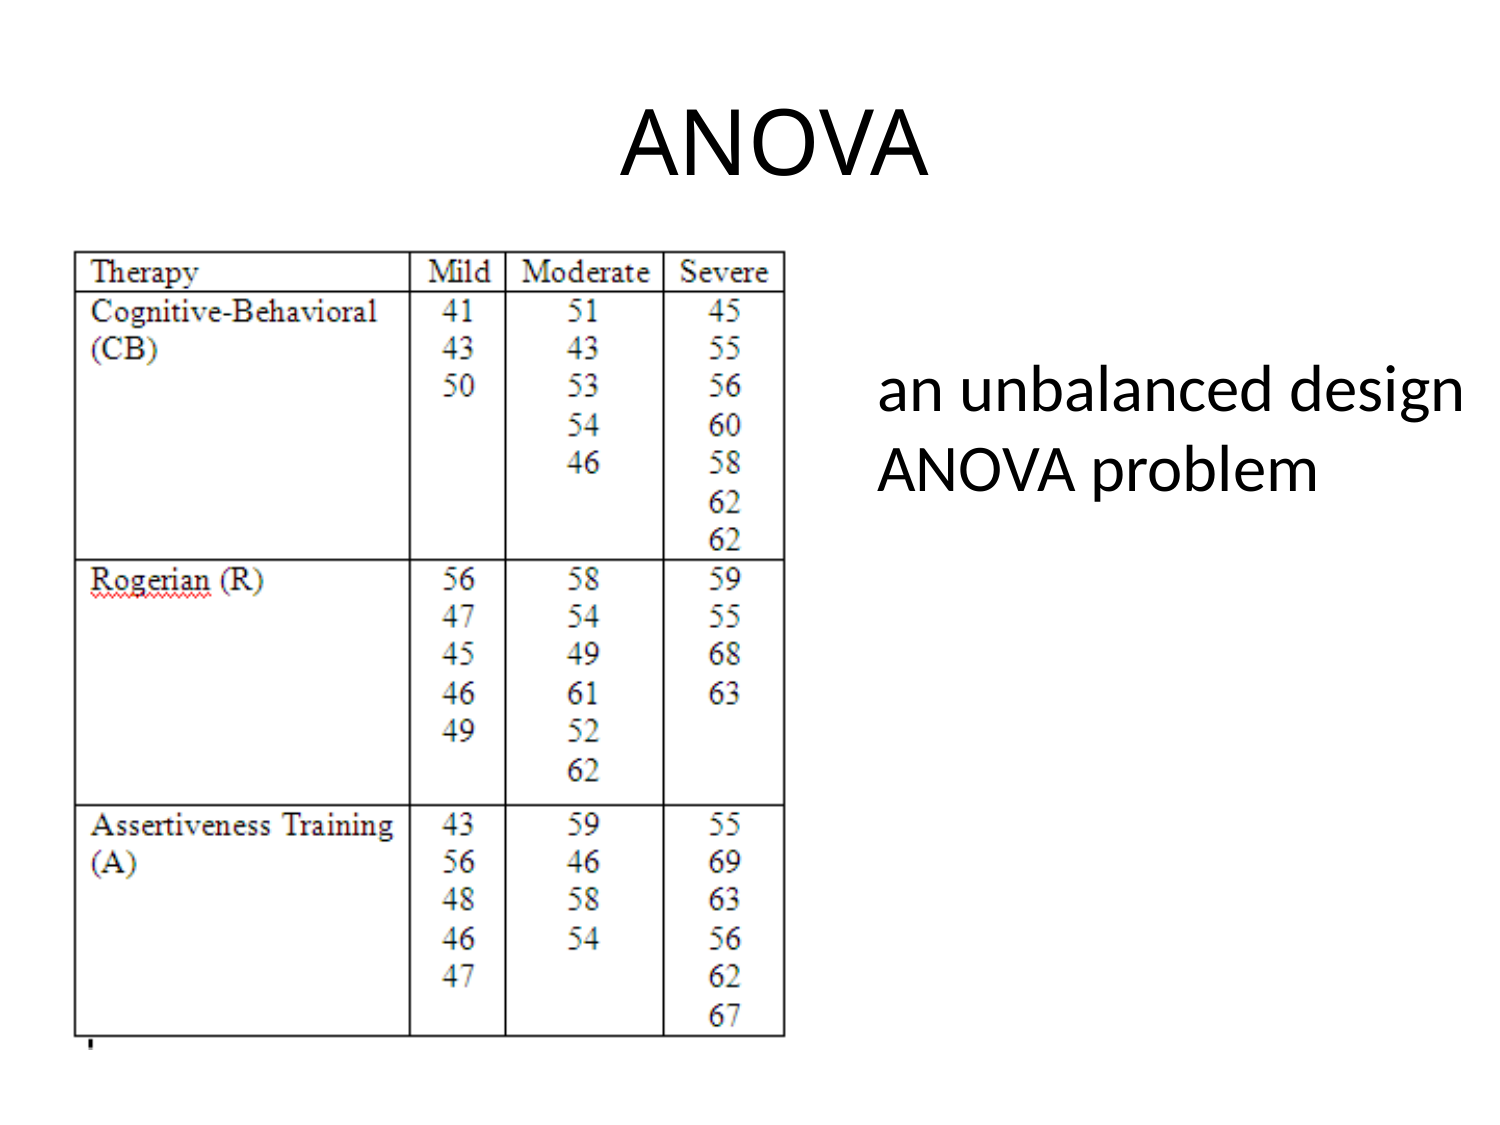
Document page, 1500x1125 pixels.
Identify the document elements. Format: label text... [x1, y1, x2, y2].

picture [62, 237, 793, 1051]
title ANOVA [75, 45, 1475, 233]
text_box an unbalanced design ANOVA problem [862, 337, 1496, 513]
